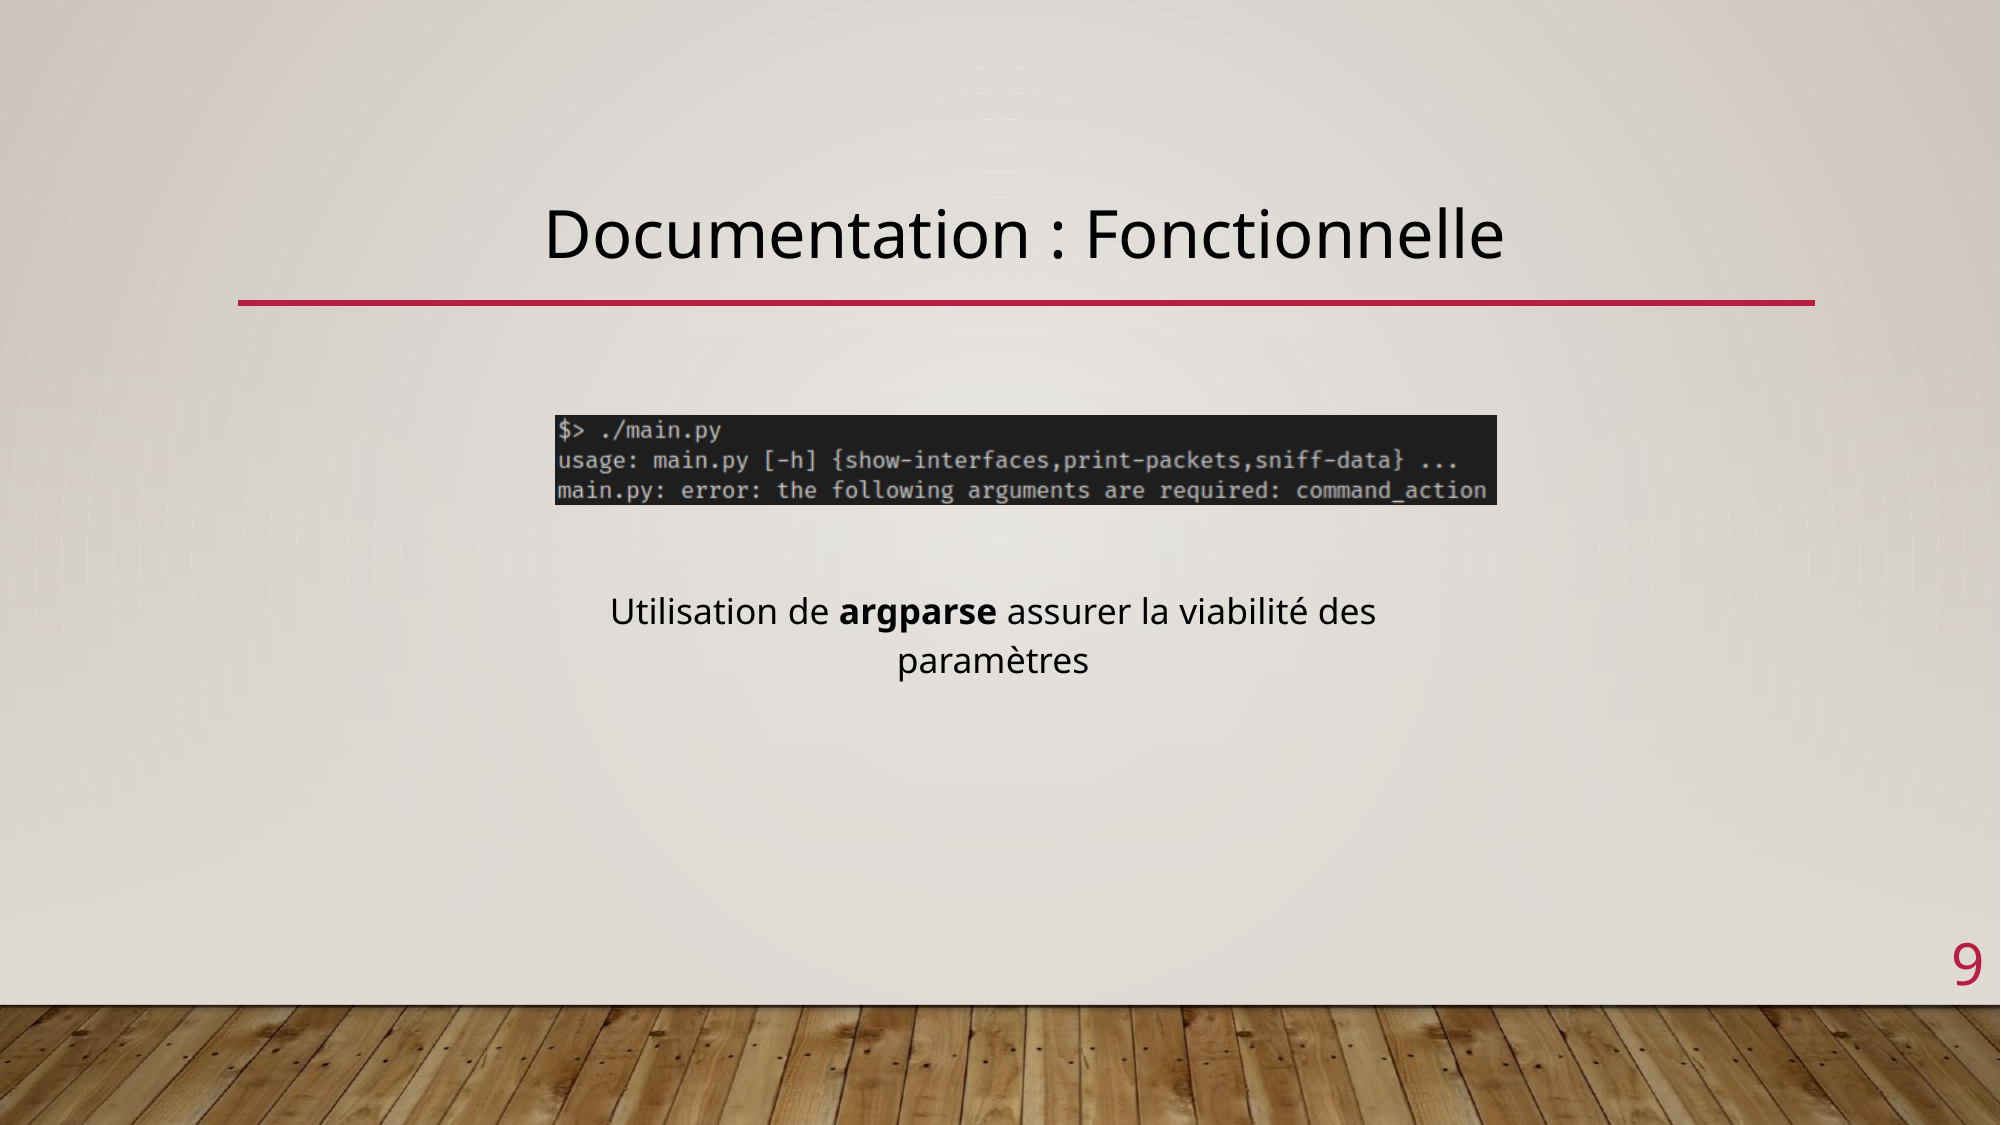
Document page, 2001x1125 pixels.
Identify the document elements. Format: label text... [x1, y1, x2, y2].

slide_number ‹#› [1866, 920, 2000, 1003]
picture [0, 1005, 2000, 1125]
title Documentation : Fonctionnelle [238, 193, 1814, 297]
list Utilisation de argparse assurer la viabilité des paramètres [463, 574, 1448, 678]
picture [555, 415, 1497, 506]
